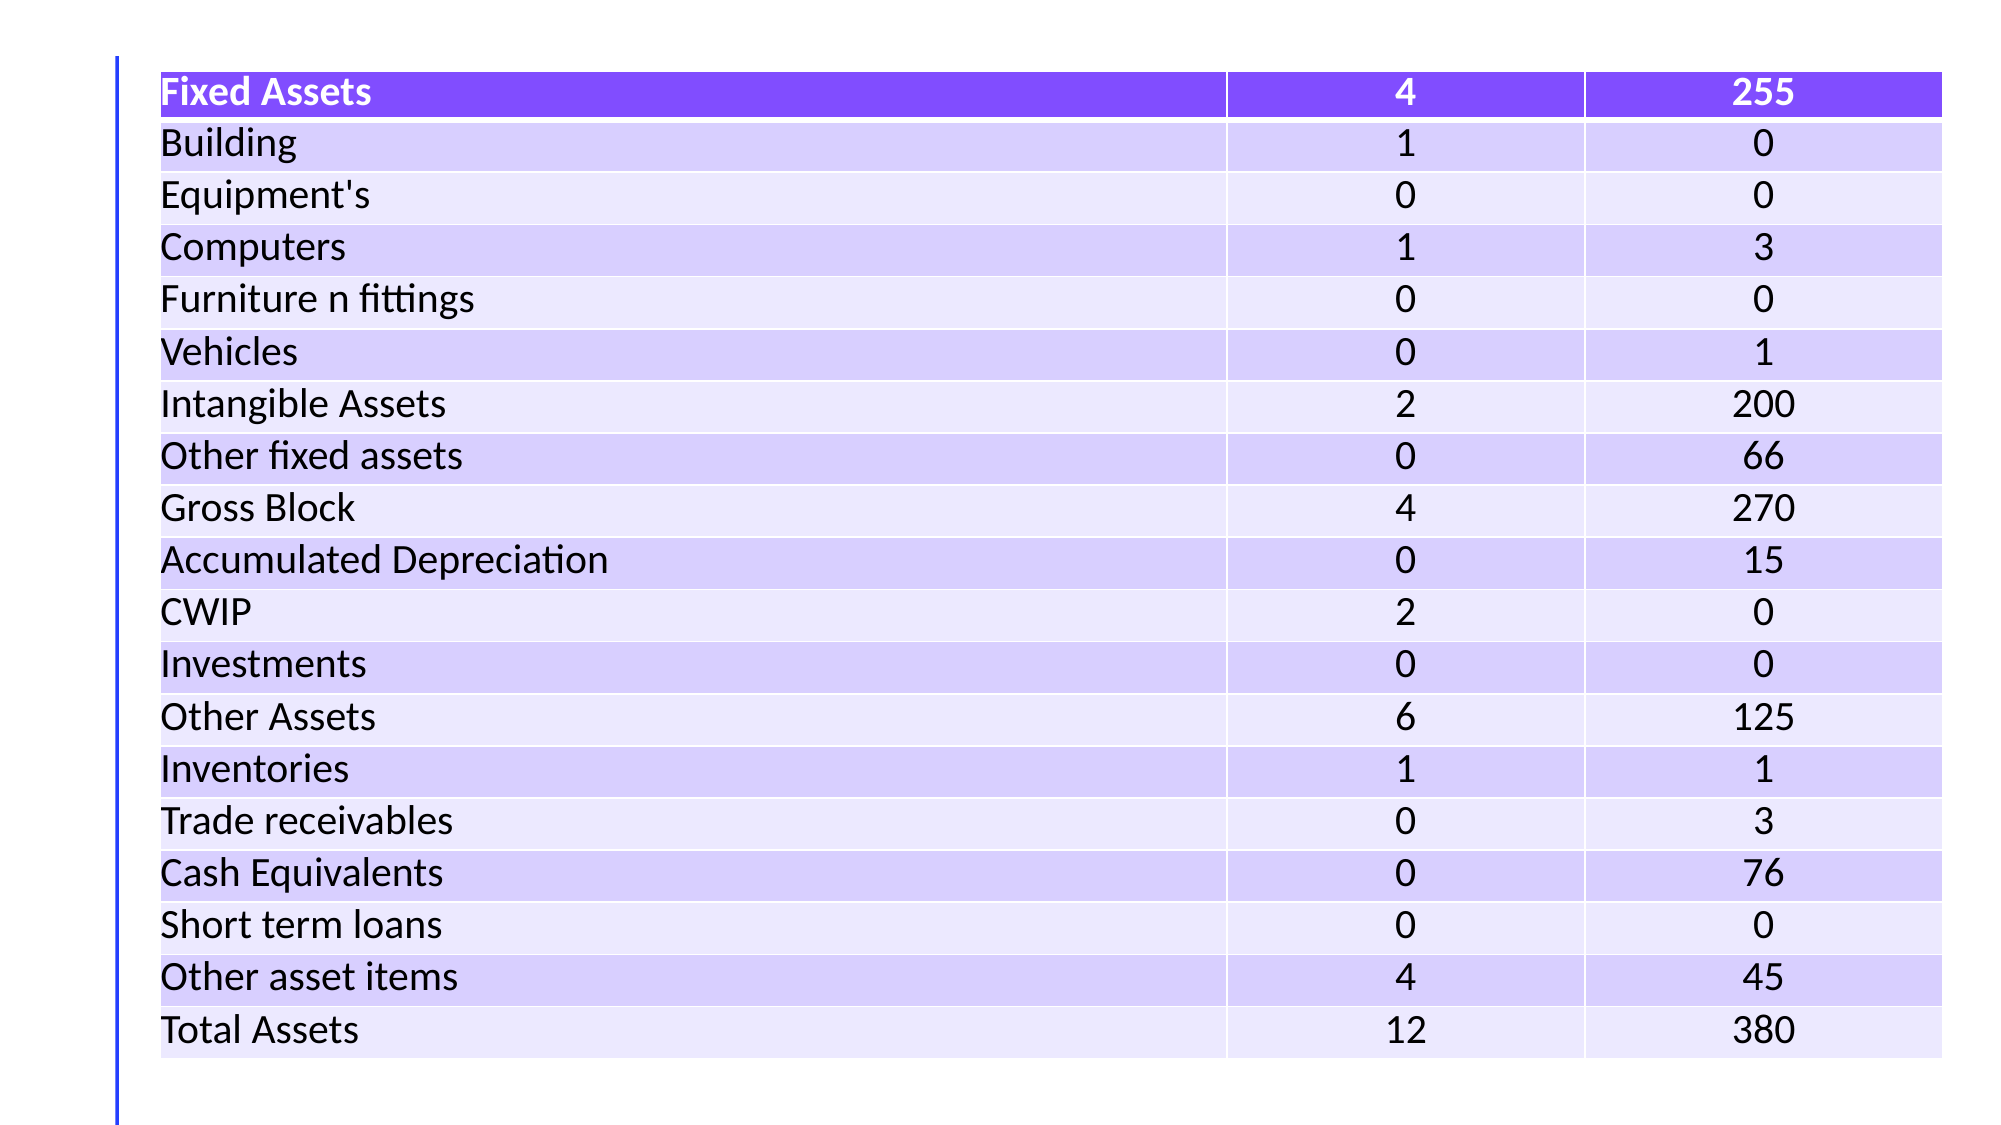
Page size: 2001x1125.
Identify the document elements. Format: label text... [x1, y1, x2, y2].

table_cell 4 [1228, 955, 1584, 1006]
table_cell 2 [1228, 382, 1584, 432]
table_cell 0 [1586, 642, 1942, 693]
table_cell 0 [1228, 173, 1584, 224]
table_cell Short term loans [161, 903, 1226, 954]
table_header 4 [1228, 72, 1584, 117]
table_cell 12 [1228, 1007, 1584, 1058]
table_cell Equipment's [161, 173, 1226, 224]
table_cell Furniture n fittings [161, 277, 1226, 328]
table_cell Vehicles [161, 330, 1226, 380]
table_cell 200 [1586, 382, 1942, 432]
table_cell 45 [1586, 955, 1942, 1006]
table_cell Investments [161, 642, 1226, 693]
table_cell 1 [1586, 330, 1942, 380]
table_cell 66 [1586, 434, 1942, 484]
table_cell 15 [1586, 538, 1942, 589]
table_cell 76 [1586, 851, 1942, 901]
table_cell Gross Block [161, 486, 1226, 536]
table_cell Cash Equivalents [161, 851, 1226, 901]
table_header Fixed Assets [161, 72, 1226, 117]
table_cell Intangible Assets [161, 382, 1226, 432]
table_cell 3 [1586, 799, 1942, 849]
table_cell 0 [1586, 277, 1942, 328]
table_cell Trade receivables [161, 799, 1226, 849]
table_cell 1 [1228, 123, 1584, 171]
table_header 255 [1586, 72, 1942, 117]
table_cell 380 [1586, 1007, 1942, 1058]
table_cell 0 [1228, 277, 1584, 328]
table_cell 6 [1228, 695, 1584, 745]
table_cell 0 [1228, 434, 1584, 484]
table_cell Inventories [161, 747, 1226, 797]
table_cell Other asset items [161, 955, 1226, 1006]
table_cell 1 [1586, 747, 1942, 797]
table_cell Computers [161, 225, 1226, 276]
table_cell 1 [1228, 747, 1584, 797]
table_cell CWIP [161, 590, 1226, 641]
table_cell 0 [1586, 903, 1942, 954]
table_cell 4 [1228, 486, 1584, 536]
table_cell 0 [1586, 173, 1942, 224]
table_cell Other Assets [161, 695, 1226, 745]
table_cell 0 [1586, 123, 1942, 171]
table_cell 0 [1586, 590, 1942, 641]
table_cell Building [161, 123, 1226, 171]
table_cell Accumulated Depreciation [161, 538, 1226, 589]
table_cell 0 [1228, 642, 1584, 693]
table_cell 0 [1228, 851, 1584, 901]
table_cell Total Assets [161, 1007, 1226, 1058]
table_cell Other fixed assets [161, 434, 1226, 484]
table_cell 0 [1228, 799, 1584, 849]
table_cell 2 [1228, 590, 1584, 641]
table_cell 270 [1586, 486, 1942, 536]
table_cell 125 [1586, 695, 1942, 745]
table_cell 0 [1228, 330, 1584, 380]
table_cell 3 [1586, 225, 1942, 276]
table_cell 0 [1228, 903, 1584, 954]
table_cell 1 [1228, 225, 1584, 276]
table_cell 0 [1228, 538, 1584, 589]
